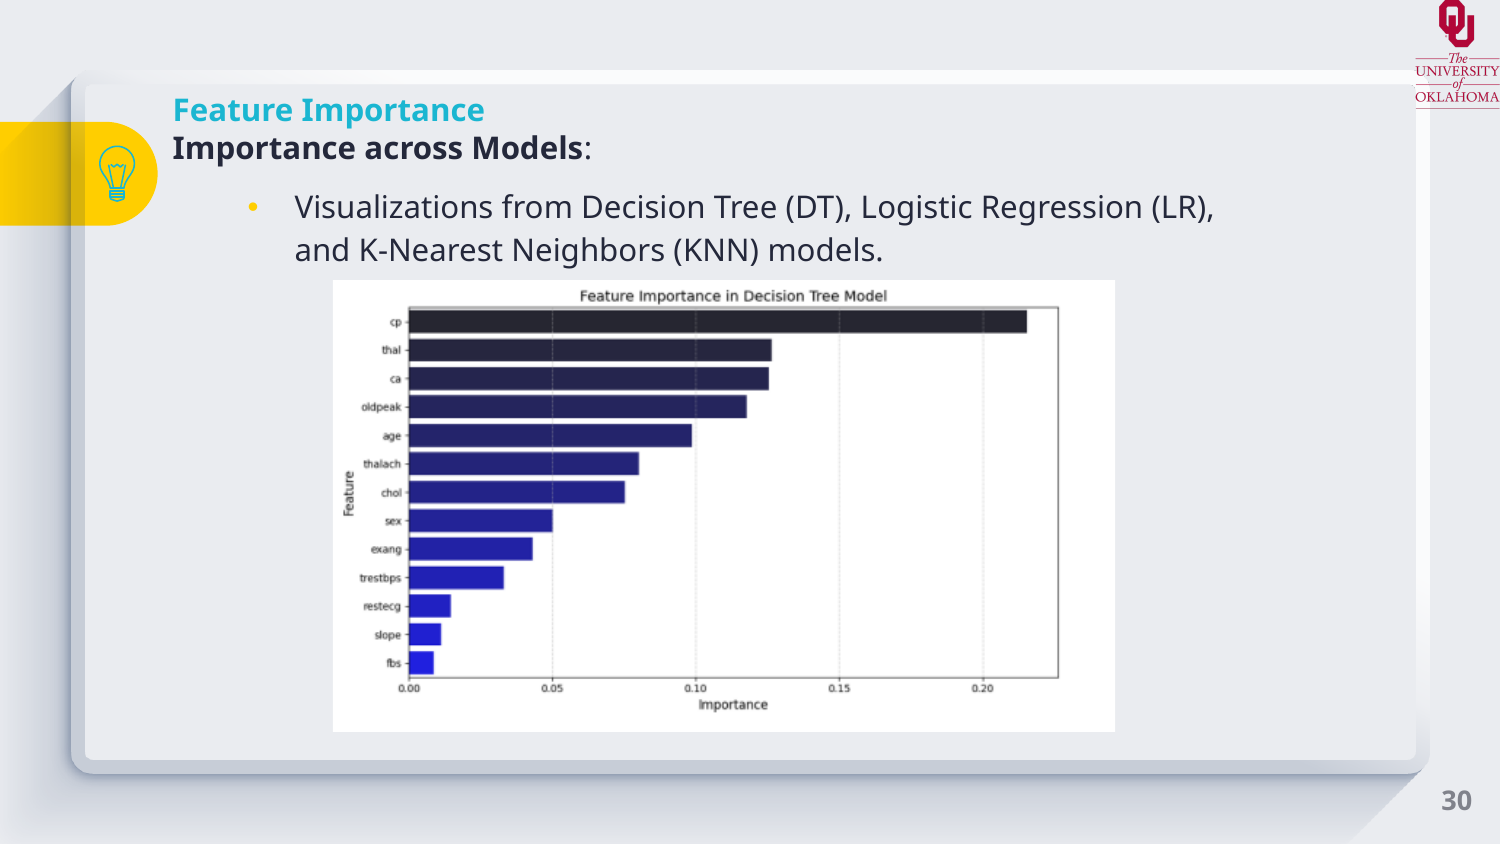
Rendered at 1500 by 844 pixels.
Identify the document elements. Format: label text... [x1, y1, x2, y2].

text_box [99, 146, 135, 202]
slide_number 30 [1414, 759, 1500, 844]
list Feature Importance Importance across Models: Visualizations from Decision Tree (DT), Logistic Regression (LR), and K-Nearest Neighbors (KNN) models. [157, 20, 1247, 510]
picture [0, 0, 1500, 844]
